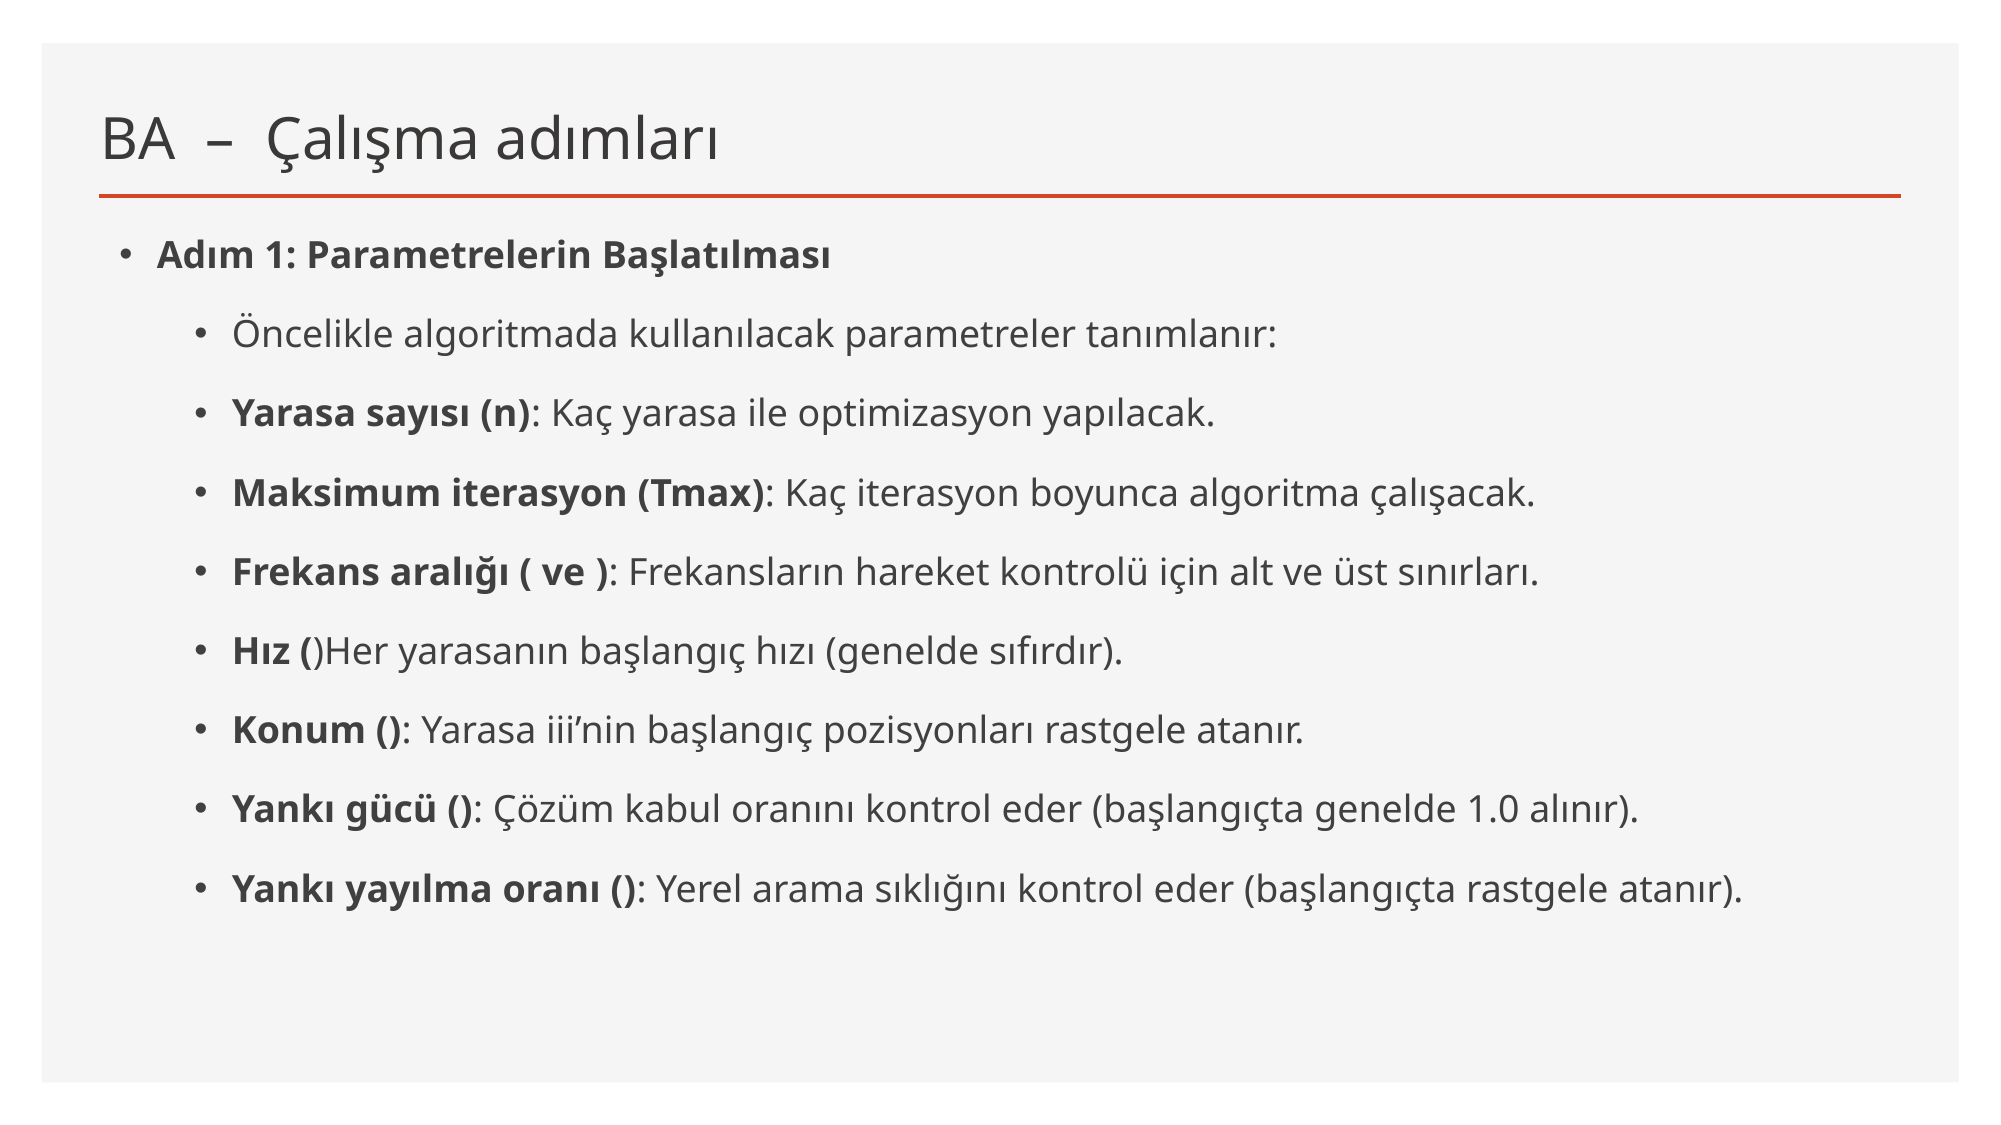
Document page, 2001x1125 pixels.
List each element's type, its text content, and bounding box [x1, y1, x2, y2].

title BA – Çalışma adımları [85, 73, 1926, 179]
text_box [88, 250, 1731, 886]
